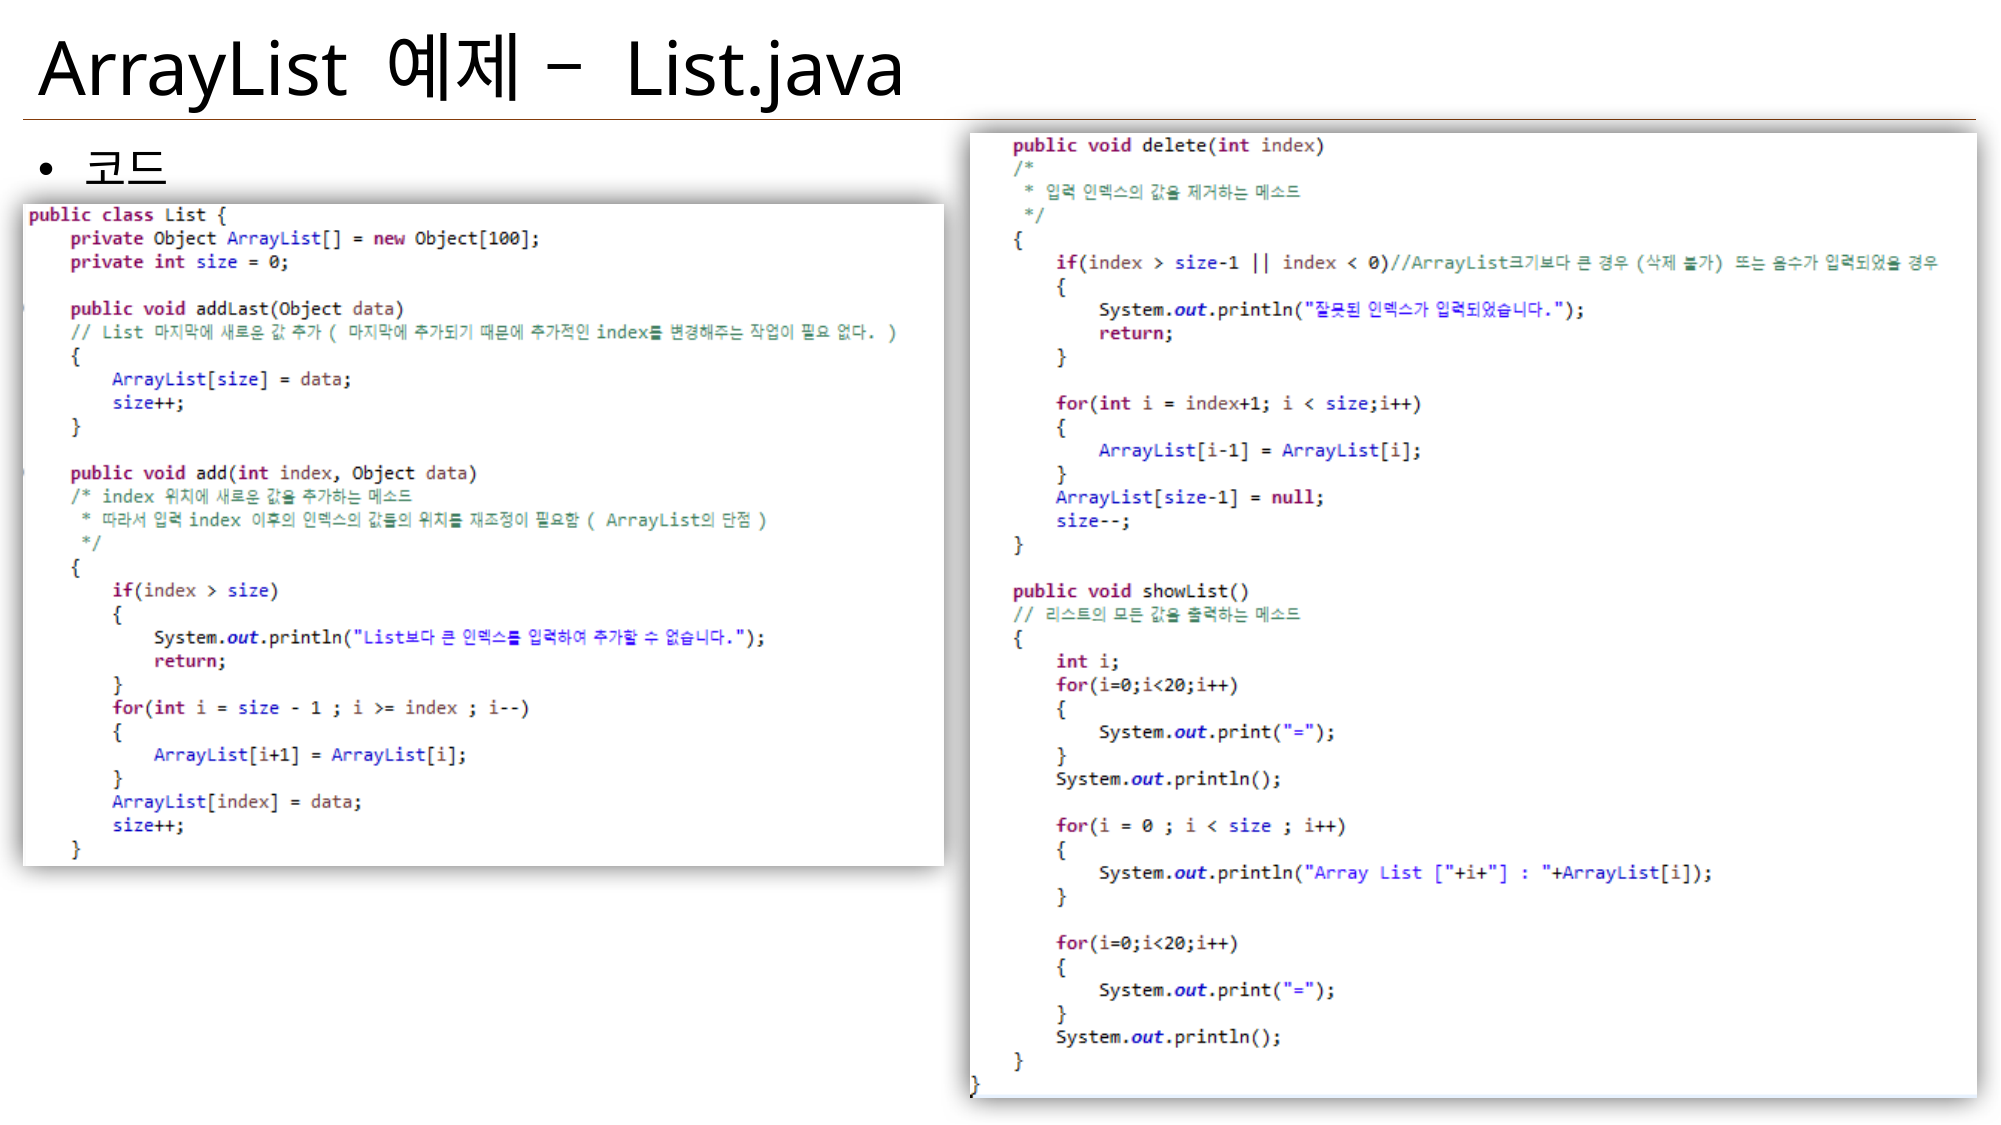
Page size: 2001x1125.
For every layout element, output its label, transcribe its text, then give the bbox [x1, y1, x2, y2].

text_box 코드 [23, 133, 253, 185]
picture [970, 133, 1977, 1098]
picture [23, 204, 944, 866]
text_box ArrayList 예제 – List.java [23, 13, 1977, 119]
